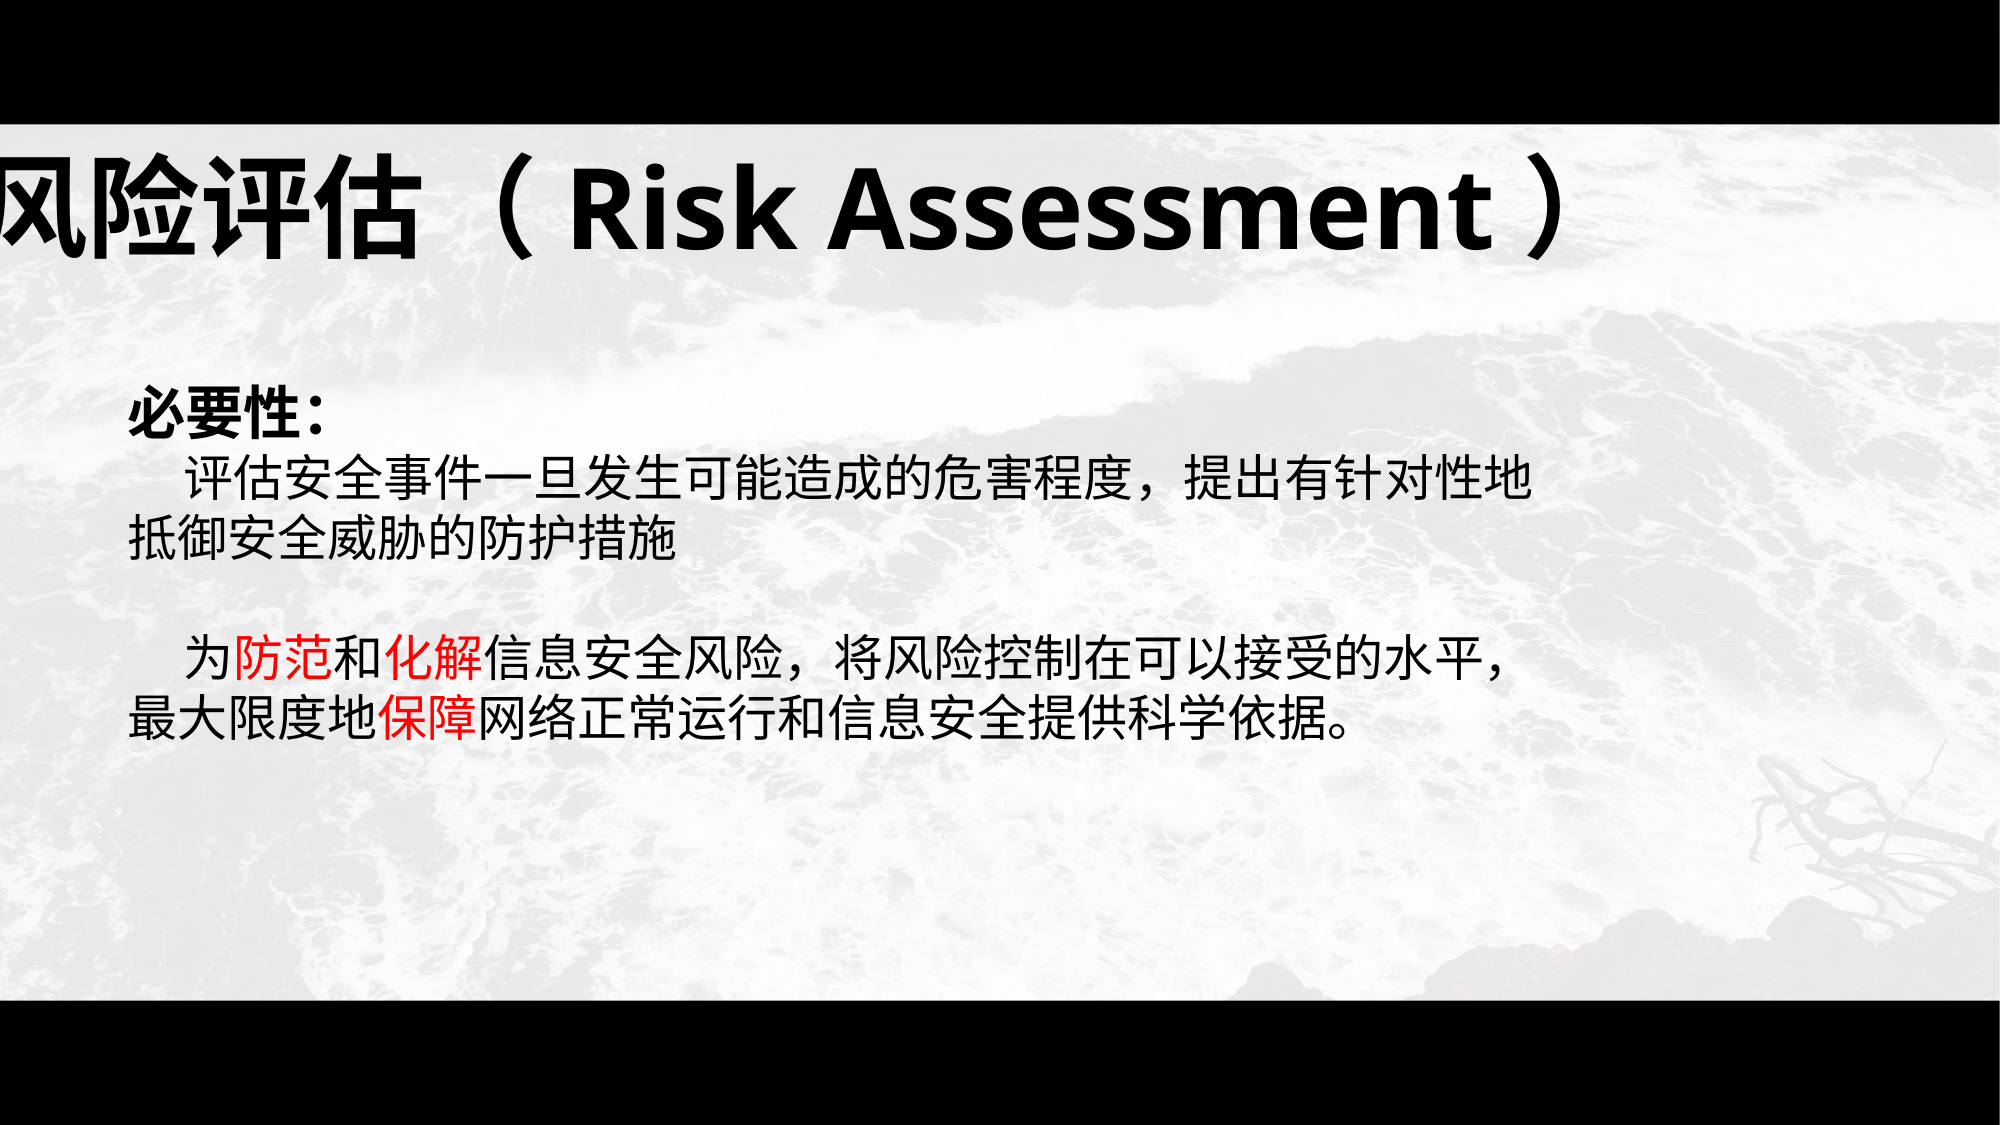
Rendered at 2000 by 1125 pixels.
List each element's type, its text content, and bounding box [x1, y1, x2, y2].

text_box 风险评估（Risk Assessment） [0, 130, 1676, 280]
text_box 必要性： 评估安全事件一旦发生可能造成的危害程度，提出有针对性地抵御安全威胁的防护措施 为防范和化解信息安全风险，将风险控制在可以接受的水平，最大限度地保障网络正常运行和信息安全提供科学依据。 [112, 368, 1556, 799]
